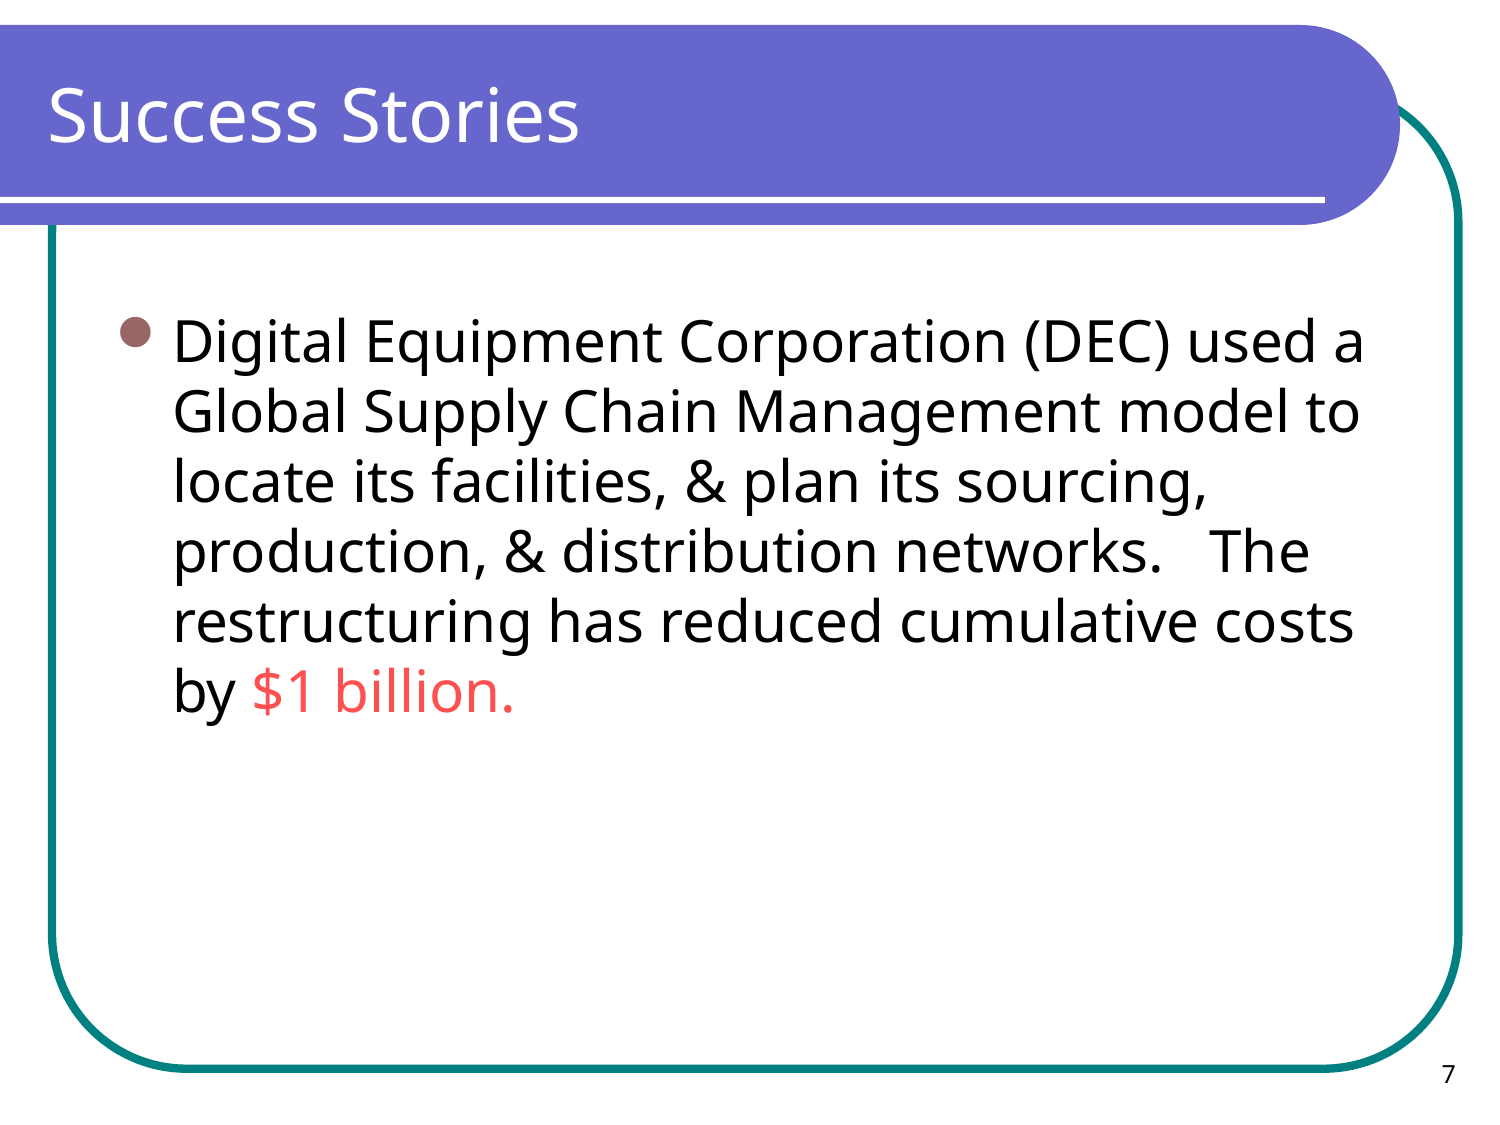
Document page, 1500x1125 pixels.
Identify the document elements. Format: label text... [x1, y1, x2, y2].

title Success Stories [32, 37, 1347, 188]
list Digital Equipment Corporation (DEC) used a Global Supply Chain Management model to locate its facilities, & plan its sourcing, production, & distribution networks. The restructuring has reduced cumulative costs by $1 billion. [100, 296, 1407, 934]
slide_number 7 [1120, 1024, 1472, 1101]
